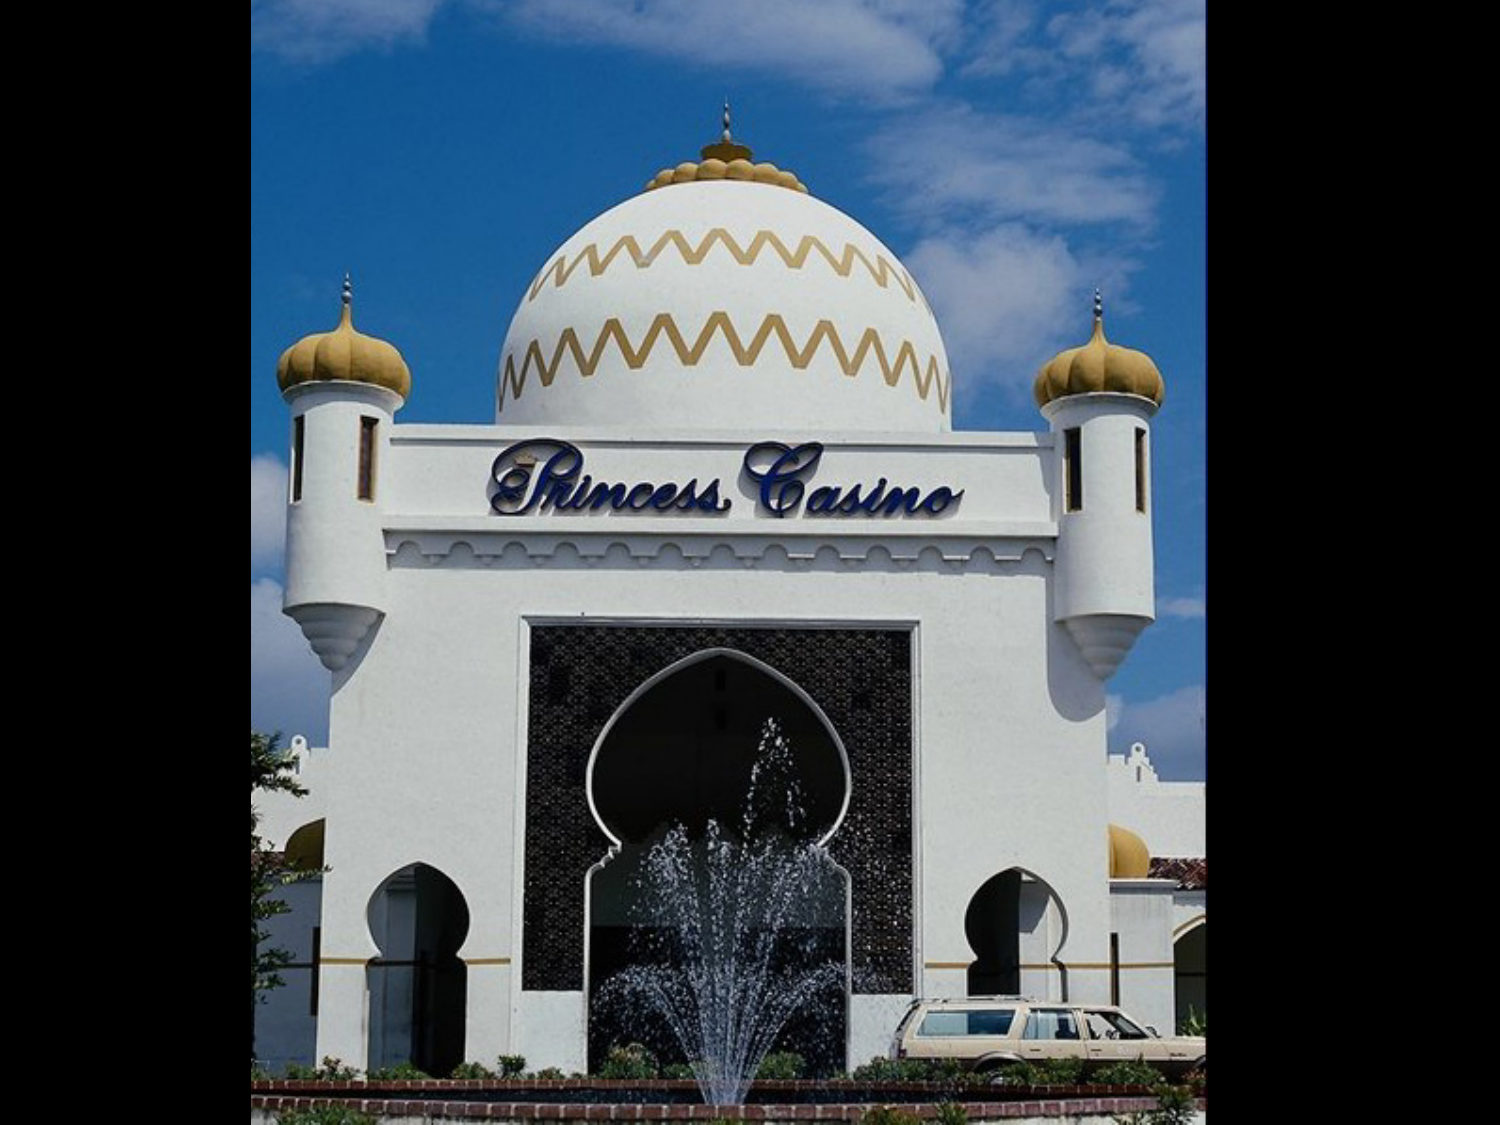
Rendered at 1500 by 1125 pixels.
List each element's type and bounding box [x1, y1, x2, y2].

picture [187, 0, 1208, 1125]
